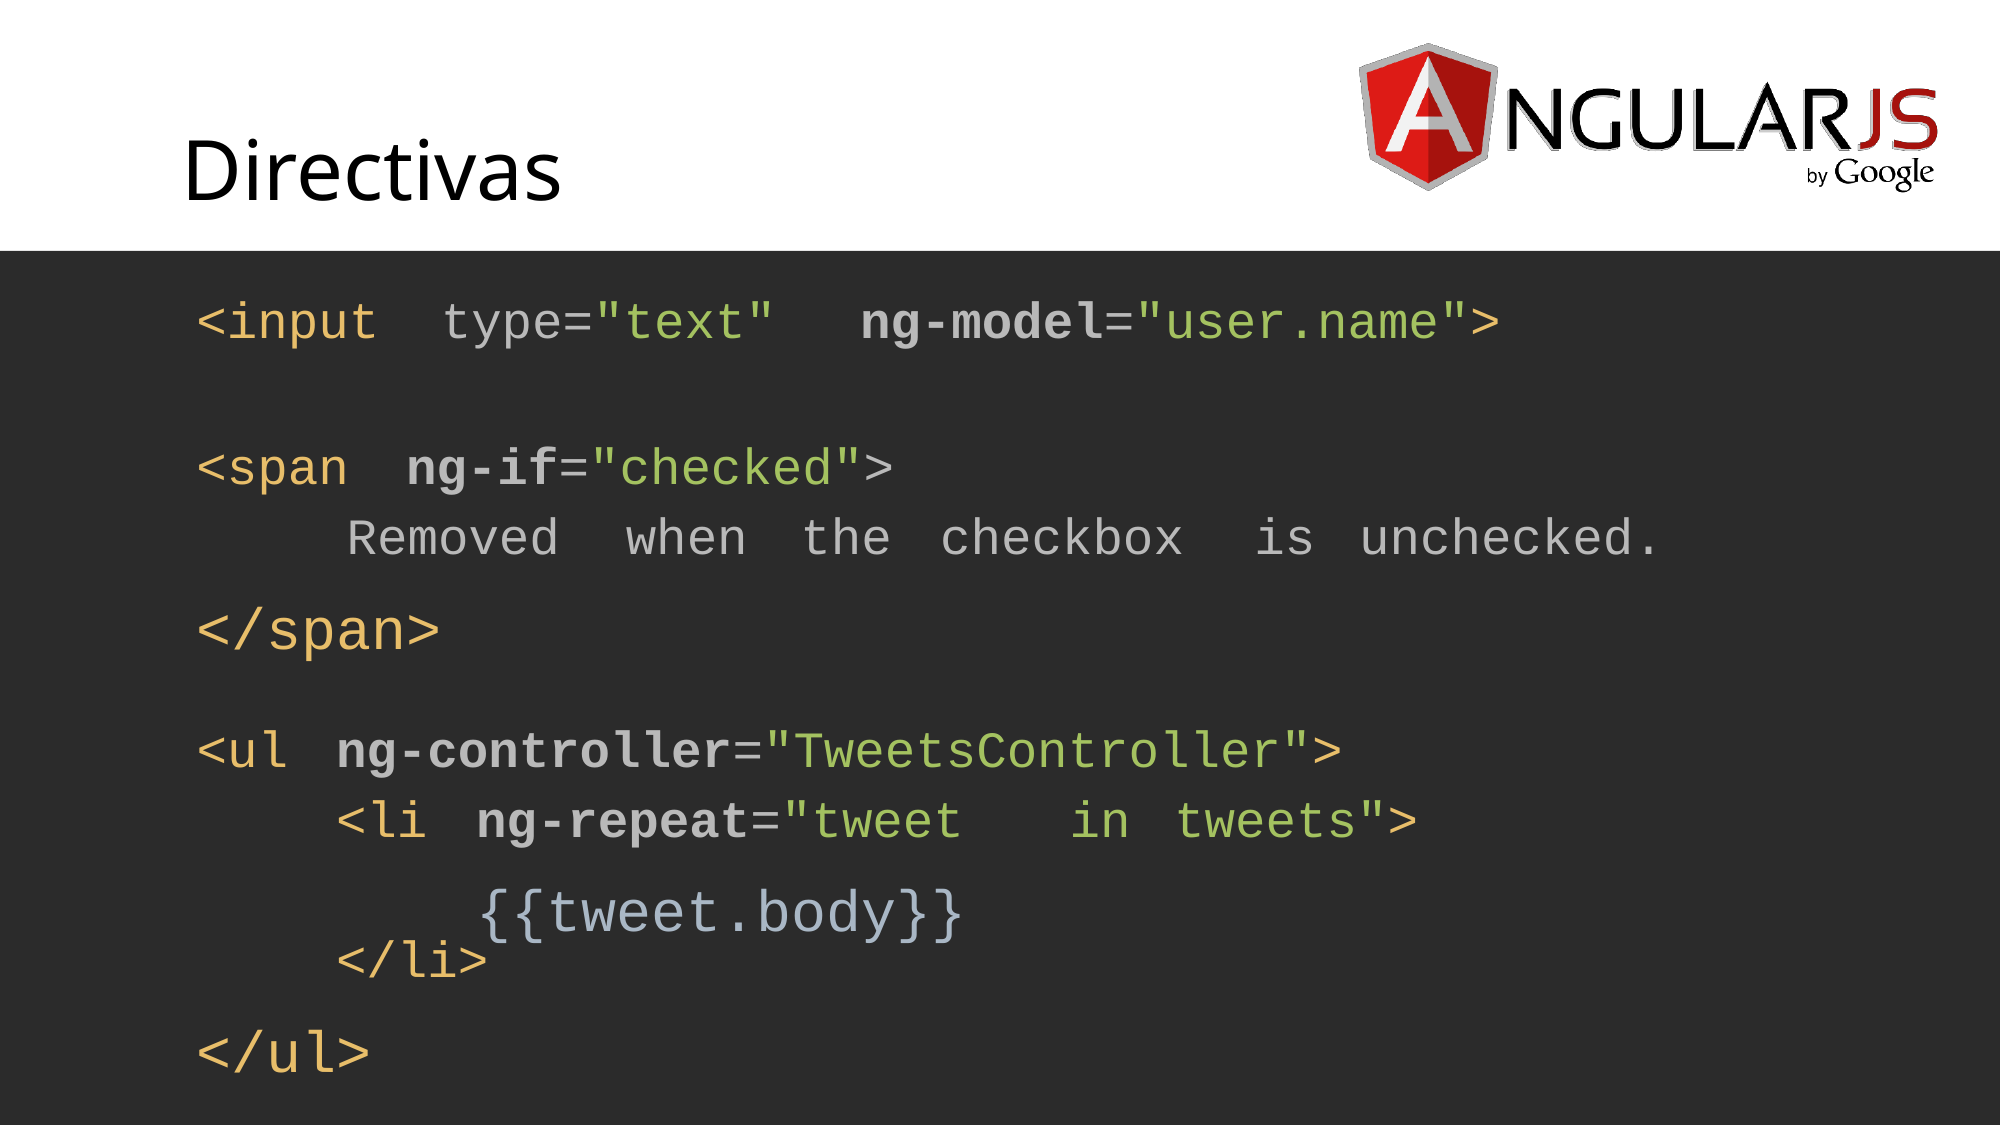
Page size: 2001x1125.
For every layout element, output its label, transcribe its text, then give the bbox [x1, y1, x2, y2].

text_box </li> </ul> [194, 943, 522, 1077]
text_box the [798, 521, 917, 584]
text_box Directivas [179, 113, 900, 202]
text_box ng-if="checked"> [404, 451, 976, 514]
text_box <input [194, 305, 418, 368]
text_box <ul [194, 733, 313, 797]
text_box Removed </span> [194, 521, 603, 654]
text_box is [1252, 521, 1336, 584]
text_box [0, 250, 2000, 1125]
text_box unchecked. [1357, 521, 1720, 584]
text_box <li [334, 803, 453, 867]
text_box ng-controller="TweetsController"> [334, 733, 1500, 797]
text_box [1355, 39, 1940, 195]
text_box checkbox [938, 521, 1231, 584]
text_box when [623, 521, 777, 584]
text_box tweets"> [1172, 803, 1465, 867]
text_box ng-repeat="tweet {{tweet.body}} [473, 803, 1046, 937]
text_box in [1067, 803, 1151, 867]
text_box <span [194, 451, 382, 514]
text_box type="text" [438, 305, 836, 368]
text_box ng-model="user.name"> [857, 305, 1605, 368]
